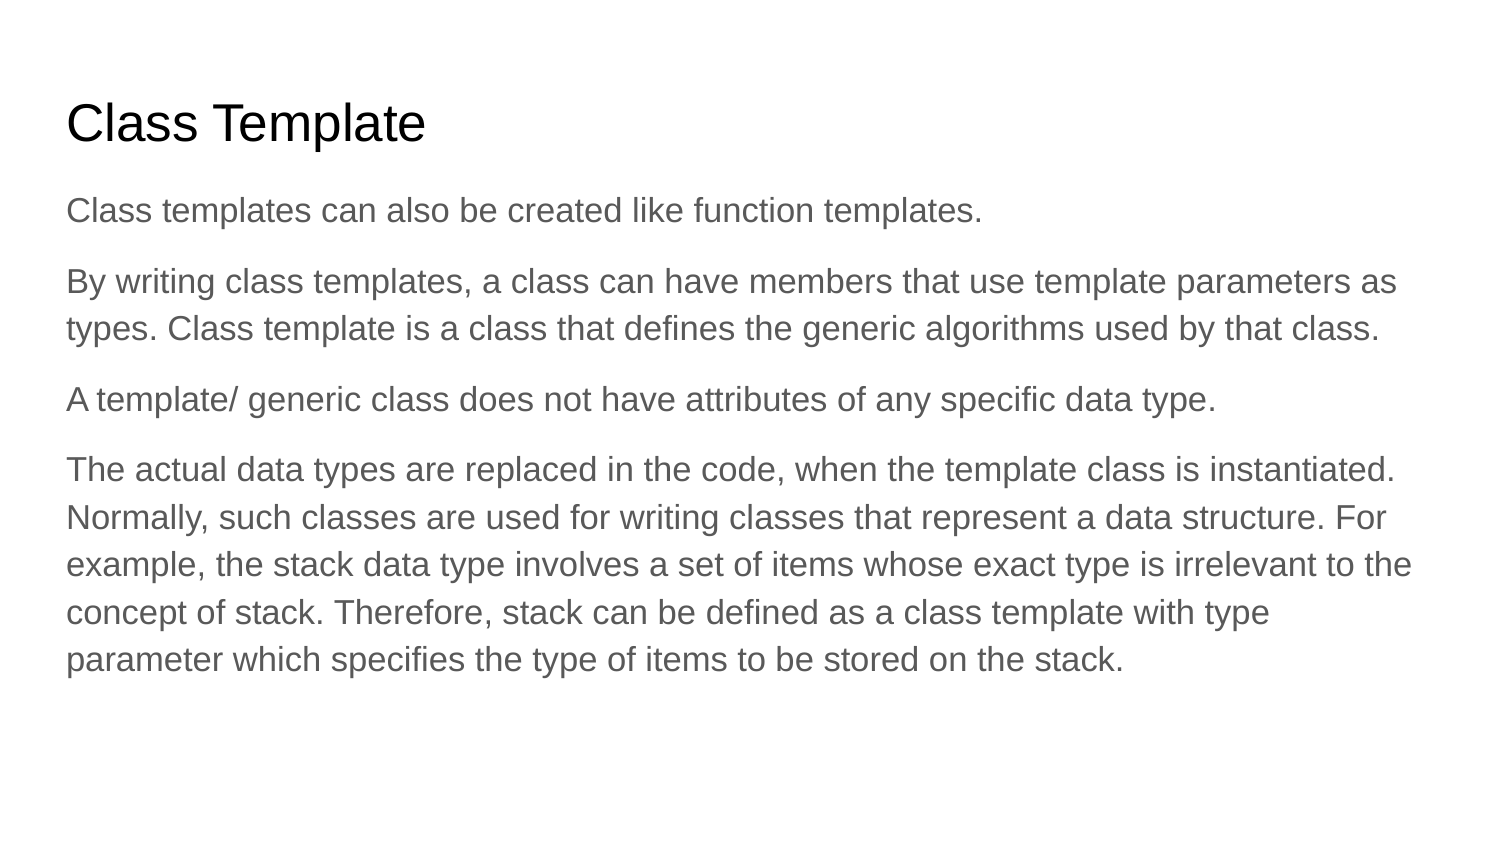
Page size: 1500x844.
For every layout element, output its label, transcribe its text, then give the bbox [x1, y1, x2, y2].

list Class templates can also be created like function templates. By writing class templates, a class can have members that use template parameters as types. Class template is a class that defines the generic algorithms used by that class. A template/ generic class does not have attributes of any specific data type. The actual data types are replaced in the code, when the template class is instantiated. Normally, such classes are used for writing classes that represent a data structure. For example, the stack data type involves a set of items whose exact type is irrelevant to the concept of stack. Therefore, stack can be defined as a class template with type parameter which specifies the type of items to be stored on the stack. [51, 166, 1449, 750]
title Class Template [51, 72, 1449, 166]
